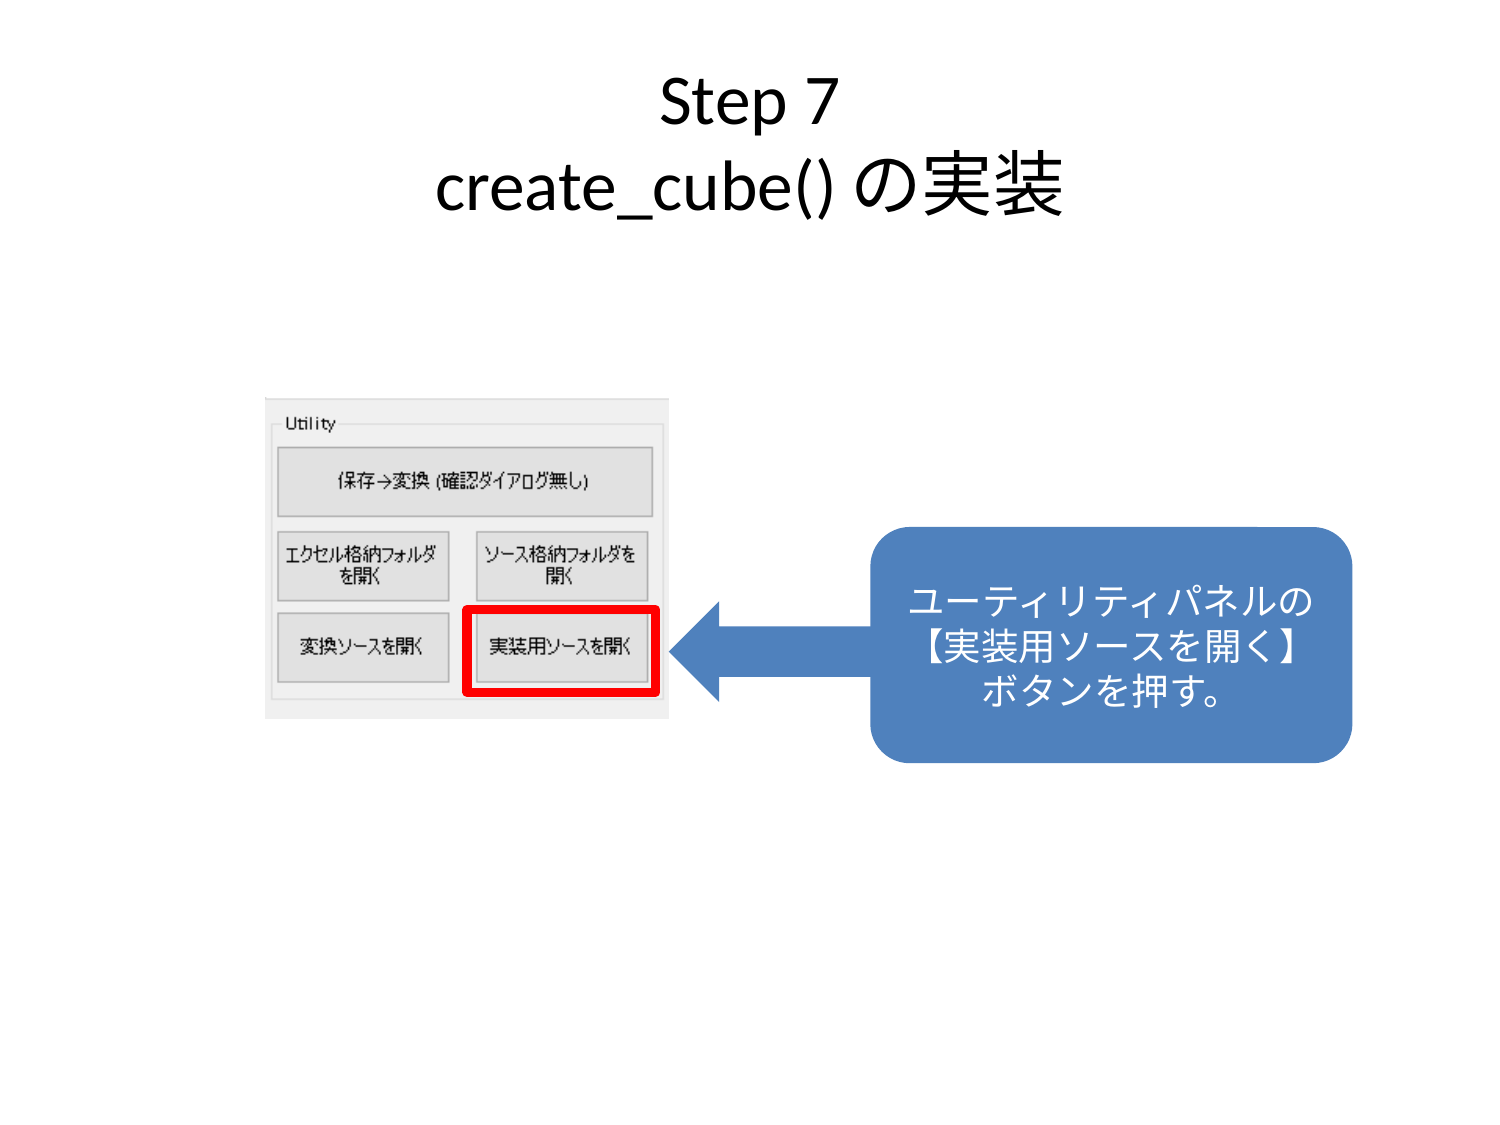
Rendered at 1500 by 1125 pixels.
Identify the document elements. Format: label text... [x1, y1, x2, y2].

title Step 7 create_cube()の実装 [75, 45, 1425, 233]
text_box ユーティリティパネルの【実装用ソースを開く】ボタンを押す。 [868, 524, 1355, 766]
picture [265, 396, 669, 720]
text_box [673, 599, 868, 705]
